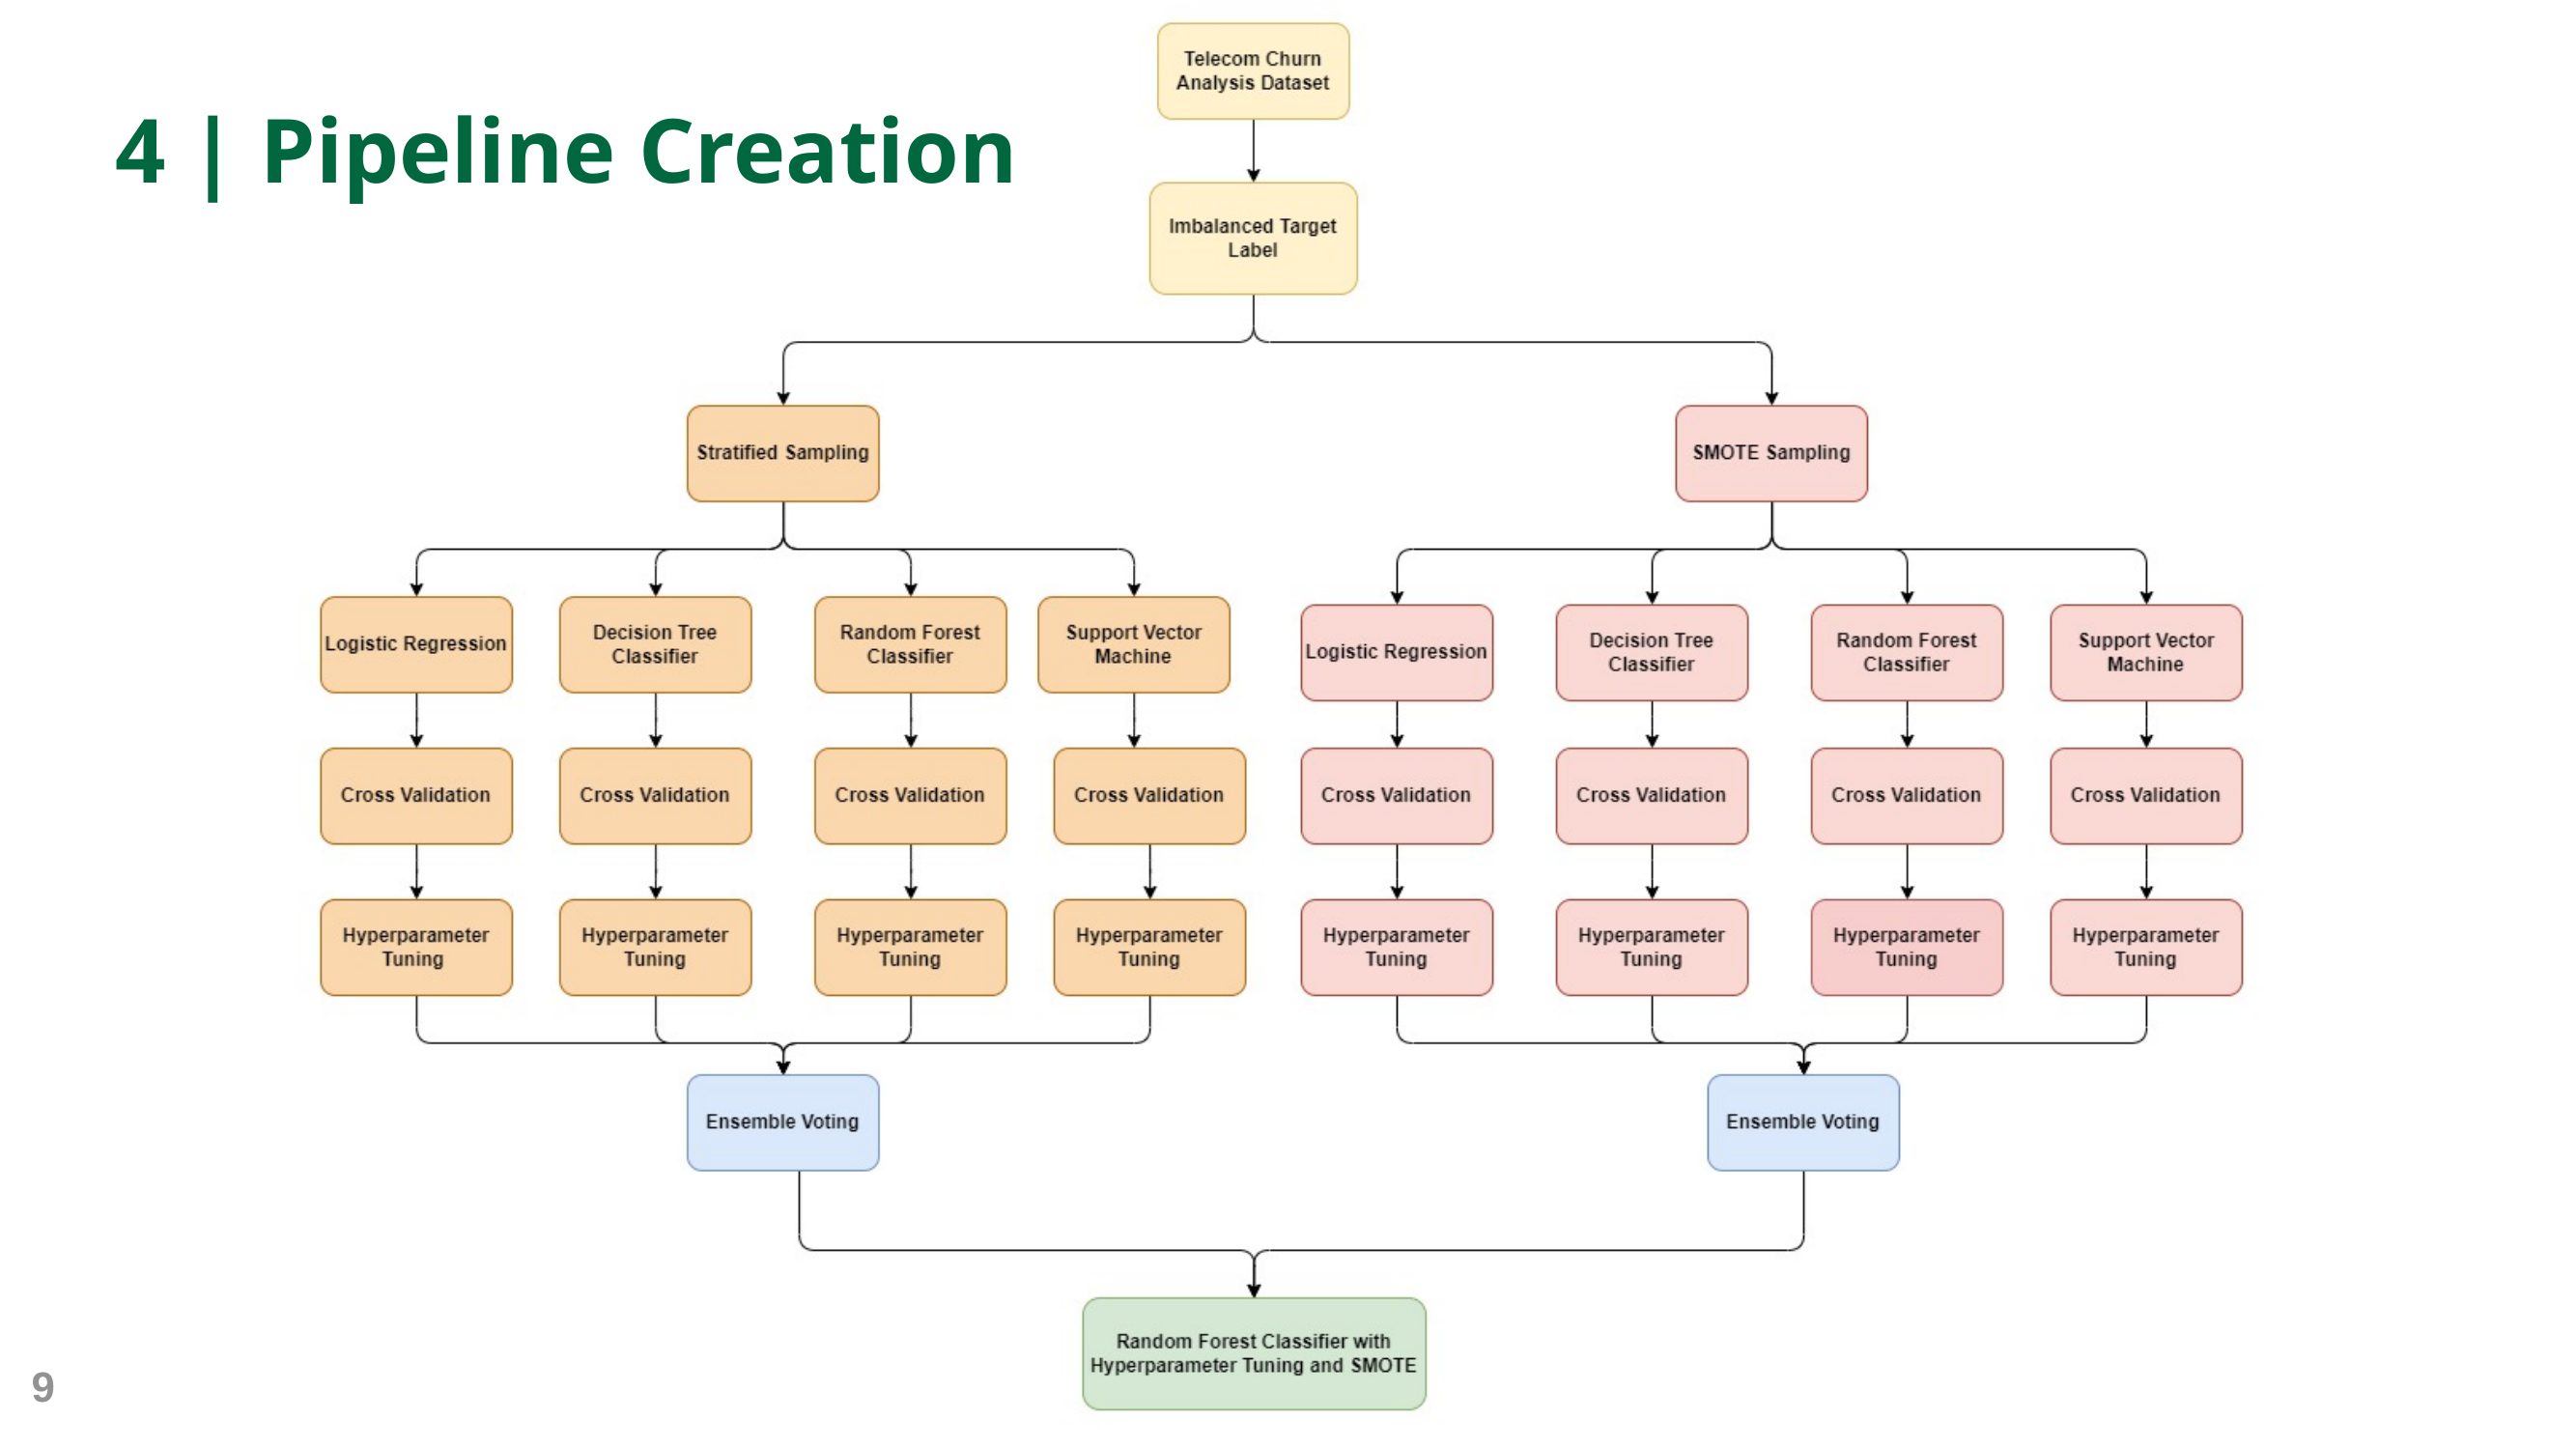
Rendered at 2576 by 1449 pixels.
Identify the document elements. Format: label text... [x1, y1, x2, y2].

picture [297, 0, 2269, 1449]
slide_number 9 [31, 1346, 116, 1424]
text_box 4 | Pipeline Creation [115, 115, 292, 327]
